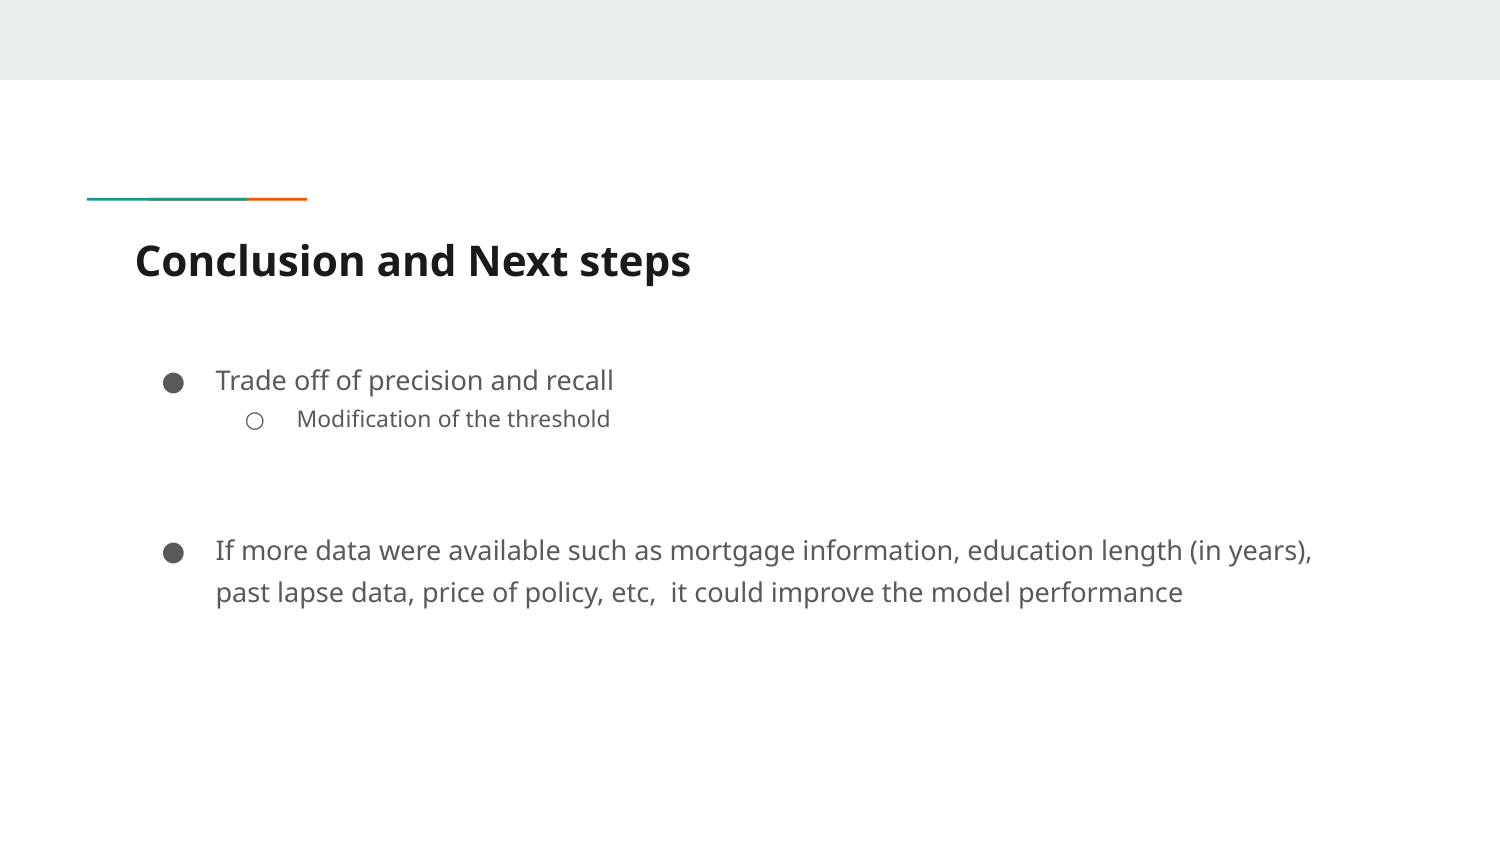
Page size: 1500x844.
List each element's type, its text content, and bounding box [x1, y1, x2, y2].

list Trade off of precision and recall Modification of the threshold If more data were available such as mortgage information, education length (in years), past lapse data, price of policy, etc, it could improve the model performance [119, 341, 1381, 627]
title Conclusion and Next steps [119, 216, 1381, 305]
